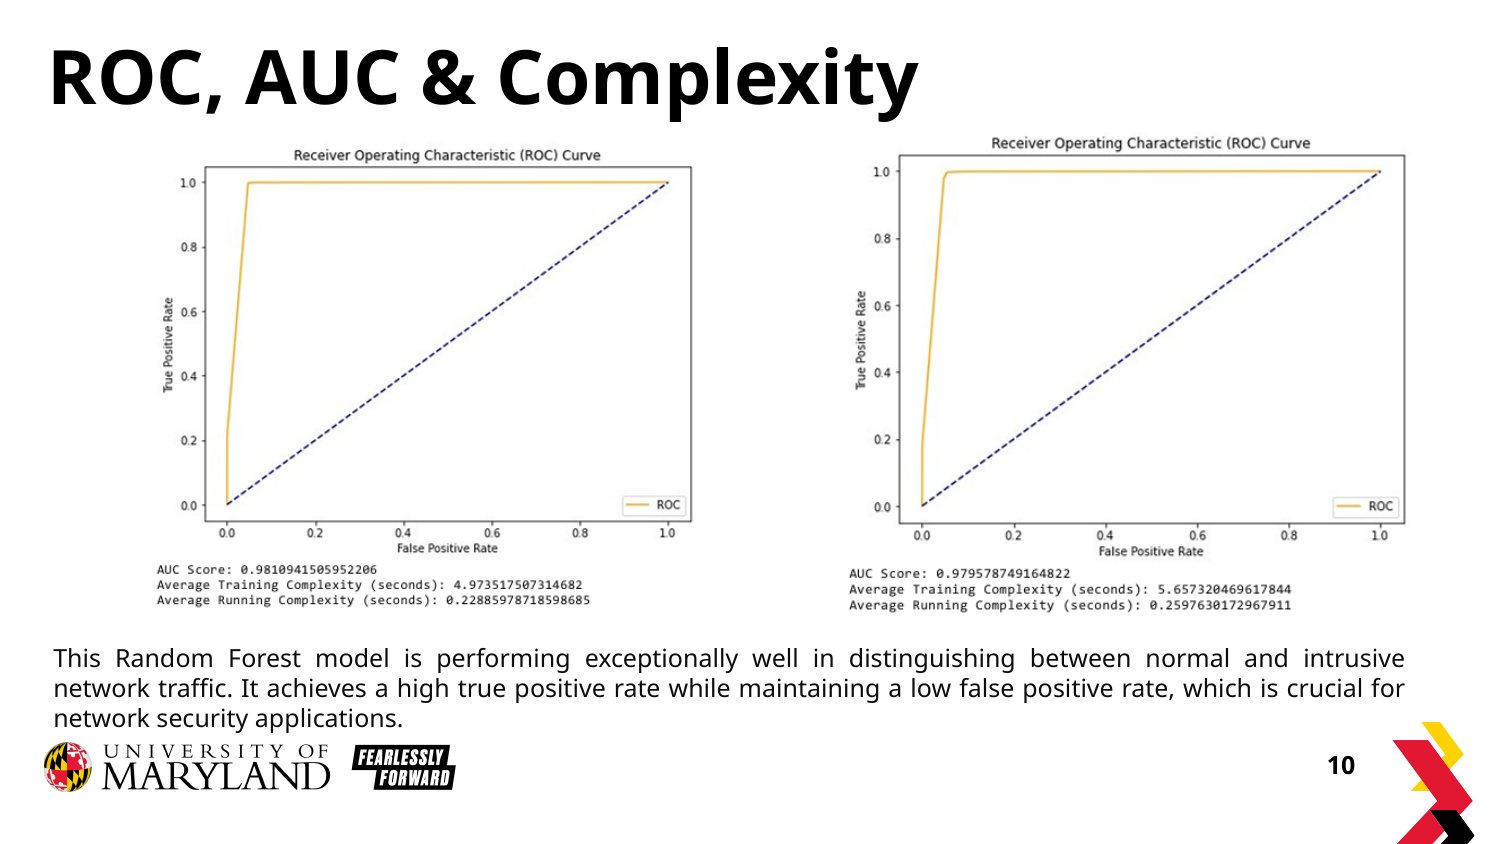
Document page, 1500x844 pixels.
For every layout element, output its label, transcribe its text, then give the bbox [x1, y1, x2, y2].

text_box This Random Forest model is performing exceptionally well in distinguishing between normal and intrusive network traffic. It achieves a high true positive rate while maintaining a low false positive rate, which is crucial for network security applications. [38, 627, 1423, 747]
slide_number ‹#› [1280, 747, 1371, 800]
picture [43, 747, 456, 792]
picture [841, 132, 1416, 614]
picture [136, 125, 712, 614]
picture [1343, 722, 1475, 844]
title ROC, AUC & Complexity [47, 23, 1423, 127]
